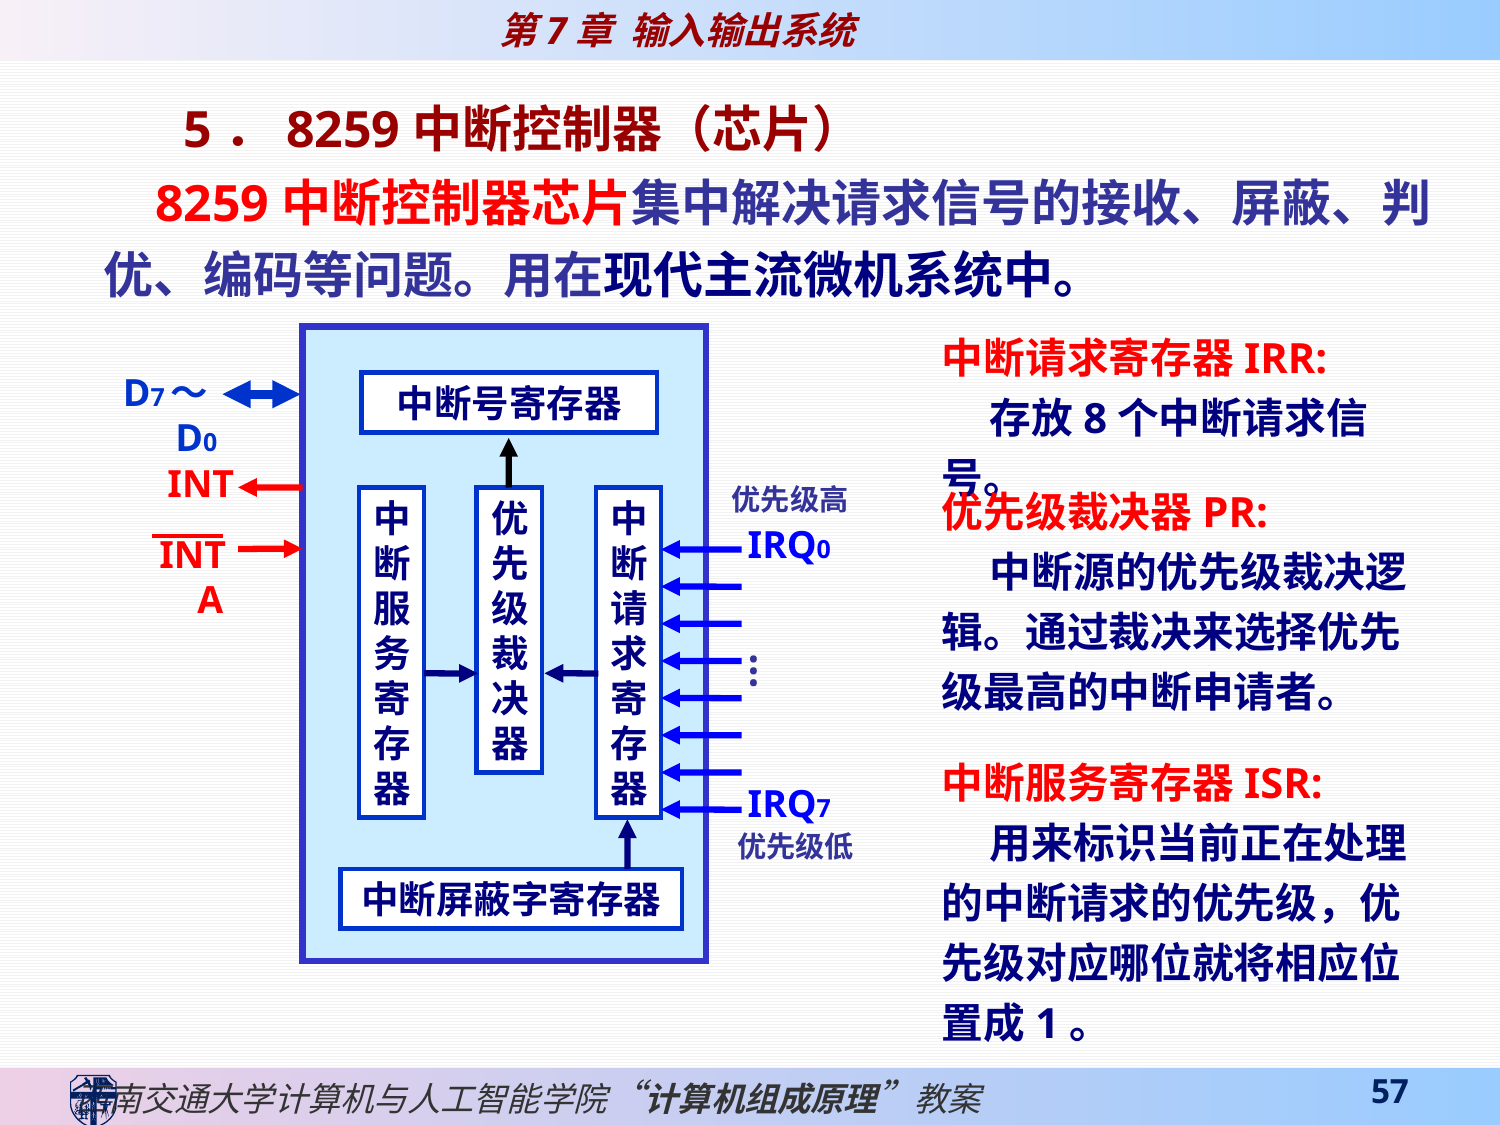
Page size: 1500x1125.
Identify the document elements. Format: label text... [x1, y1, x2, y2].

text_box 优先级裁决器PR: 中断源的优先级裁决逻辑。通过裁决来选择优先级最高的中断申请者。 [927, 467, 1447, 723]
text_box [76, 326, 892, 962]
text_box 8259中断控制器芯片集中解决请求信号的接收、屏蔽、判优、编码等问题。用在现代主流微机系统中。 [88, 151, 1459, 311]
text_box 中断服务寄存器ISR: 用来标识当前正在处理的中断请求的优先级，优先级对应哪位就将相应位置成1。 [927, 739, 1447, 1055]
text_box 5．8259中断控制器（芯片） [112, 78, 1412, 151]
text_box 中断请求寄存器IRR: 存放8个中断请求信号。 [927, 314, 1447, 467]
